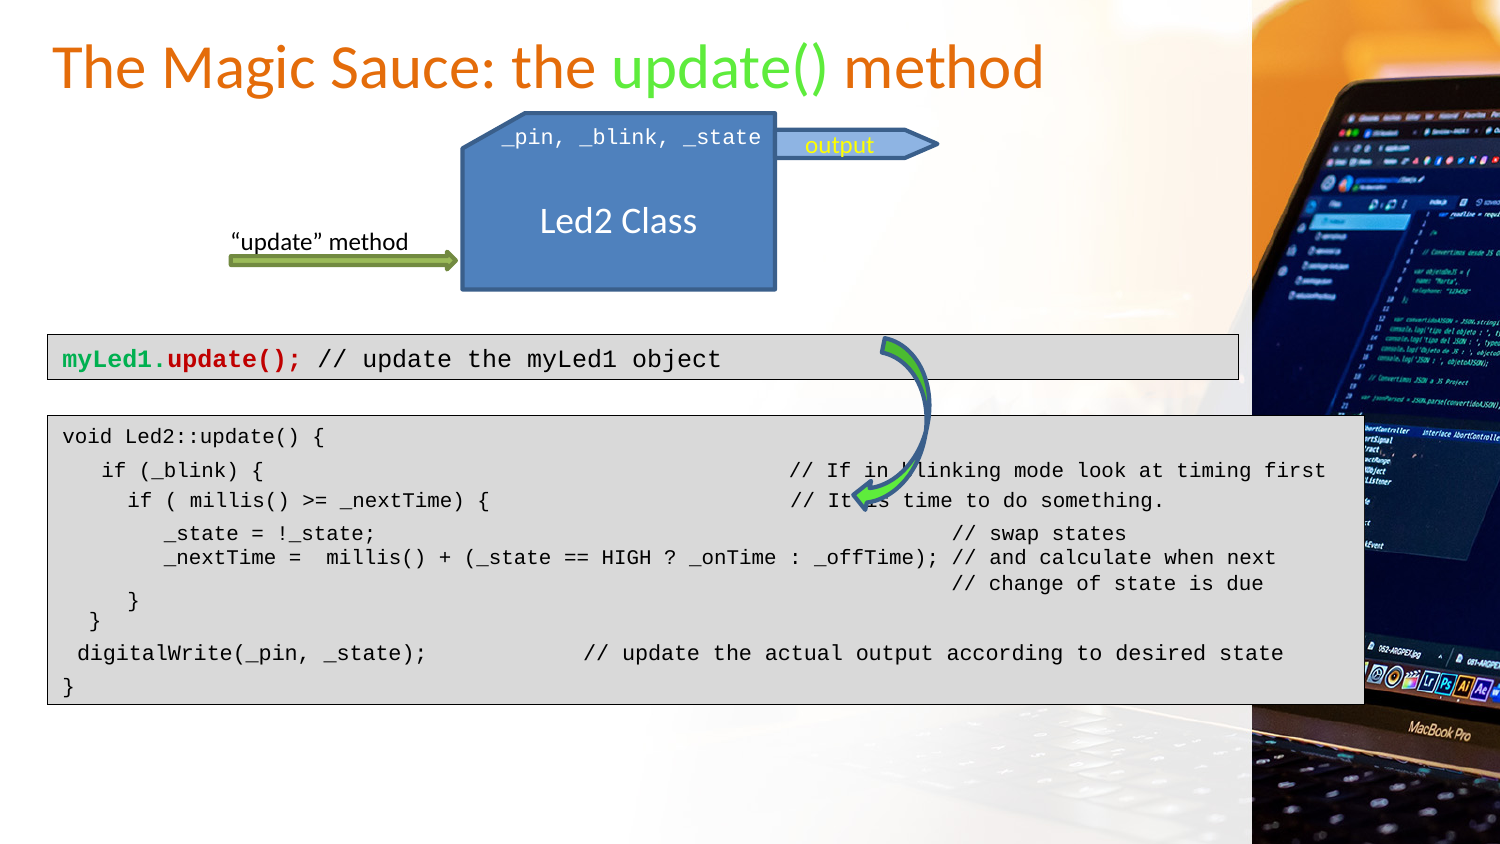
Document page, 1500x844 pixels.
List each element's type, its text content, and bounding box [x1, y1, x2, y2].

text_box if (_blink) { // If in blinking mode look at timing first } [74, 449, 1365, 639]
text_box myLed1.update(); // update the myLed1 object [47, 334, 1239, 380]
title The Magic Sauce: the update() method [37, 18, 1288, 110]
text_box [851, 336, 932, 511]
text_box void Led2::update() { } [47, 415, 1365, 705]
text_box _state = !_state; // swap states _nextTime = millis() + (_state == HIGH ? _onTime : _offTime); // and calculate when next // change of state is due [124, 511, 1388, 602]
text_box output [772, 127, 940, 161]
text_box if ( millis() >= _nextTime) { // It is time to do something. } [112, 479, 1376, 620]
text_box Led2 Class [460, 132, 778, 292]
picture [0, 0, 1500, 844]
text_box _pin, _blink, _state [486, 114, 800, 156]
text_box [214, 218, 478, 270]
text_box digitalWrite(_pin, _state); // update the actual output according to desired state [62, 447, 1365, 673]
